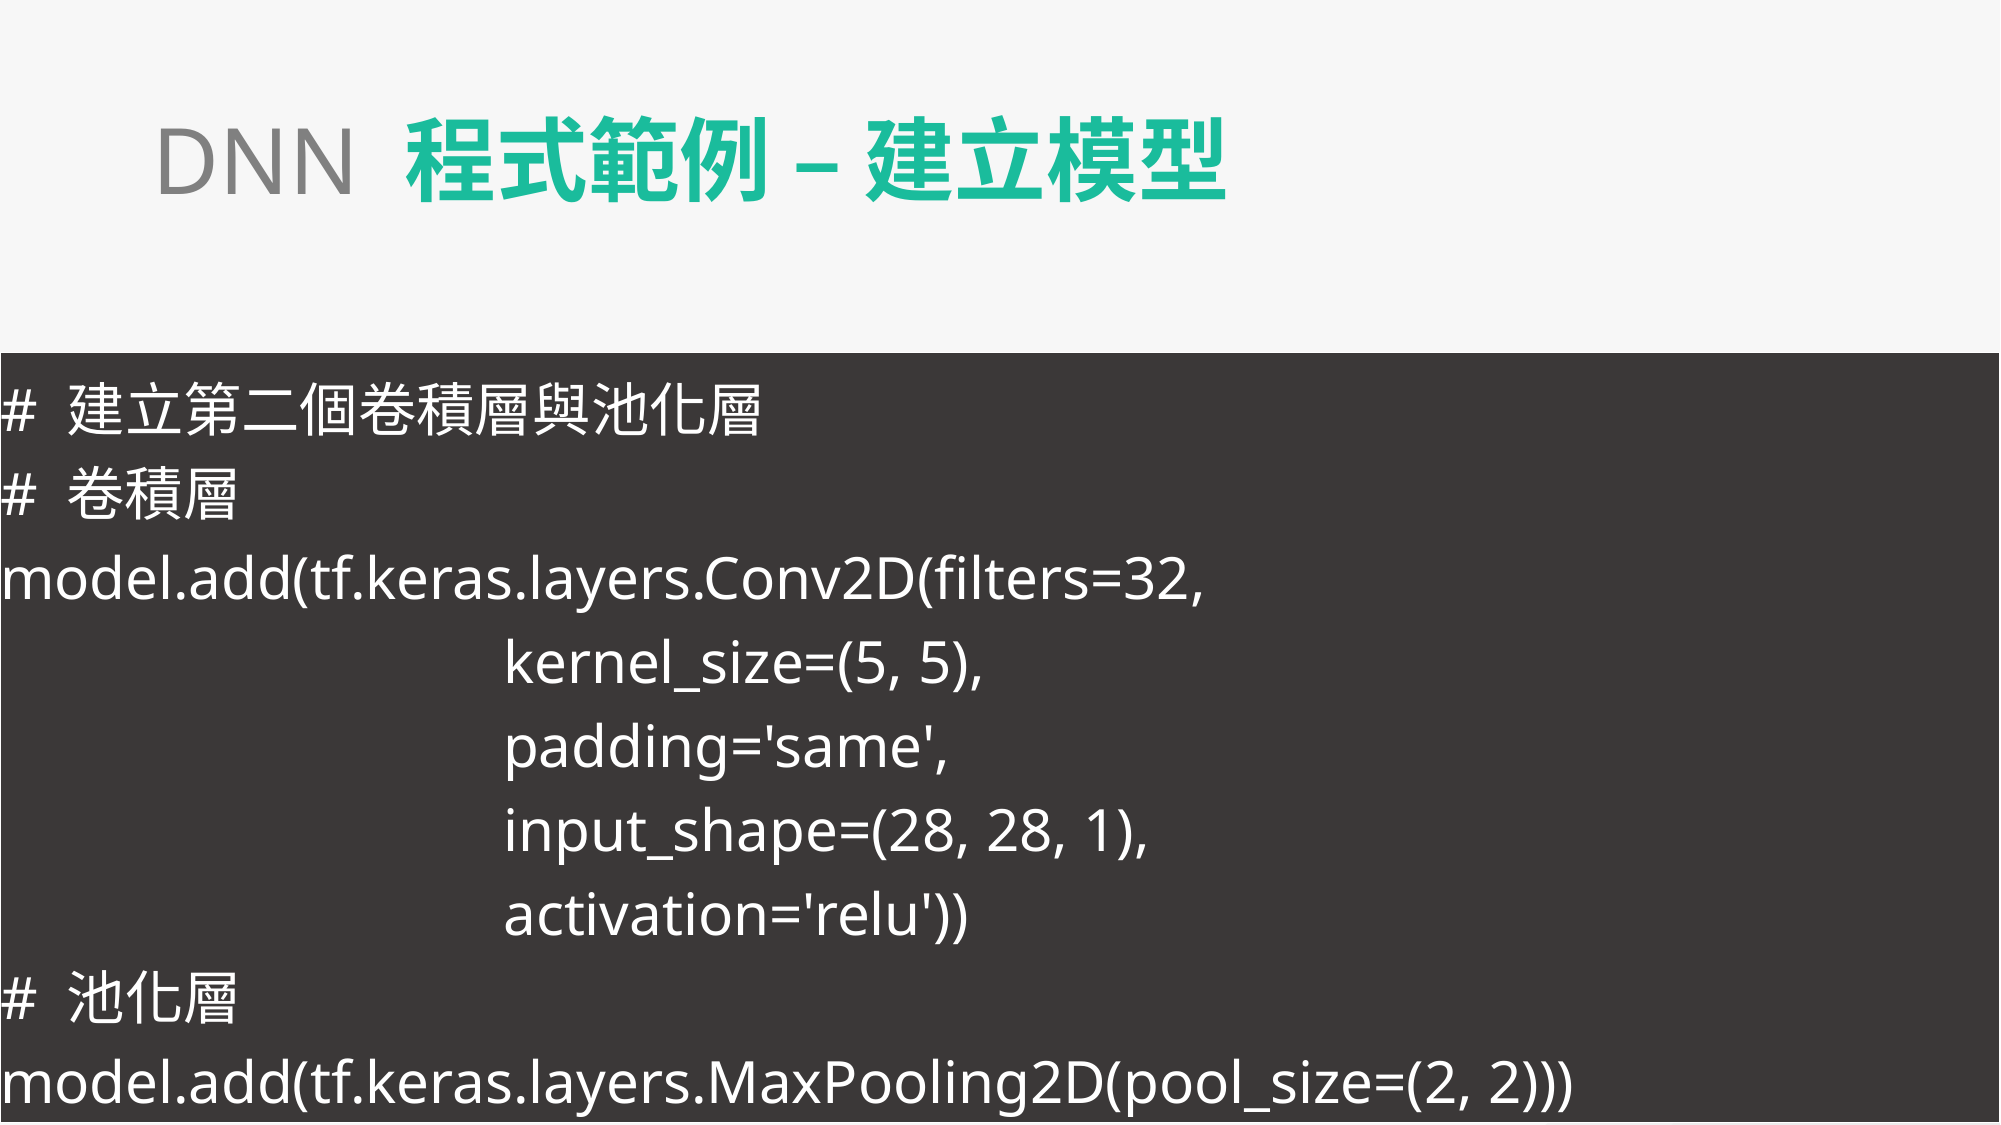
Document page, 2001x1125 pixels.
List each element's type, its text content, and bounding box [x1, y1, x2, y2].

text_box DNN 程式範例 – 建立模型 [137, 108, 1650, 224]
text_box # 建立第二個卷積層與池化層 # 卷積層 model.add(tf.keras.layers.Conv2D(filters=32, kernel_size=(5, 5), padding='same', input_shape=(28, 28, 1), activation='relu')) # 池化層 model.add(tf.keras.layers.MaxPooling2D(pool_size=(2, 2))) [0, 352, 2000, 1123]
